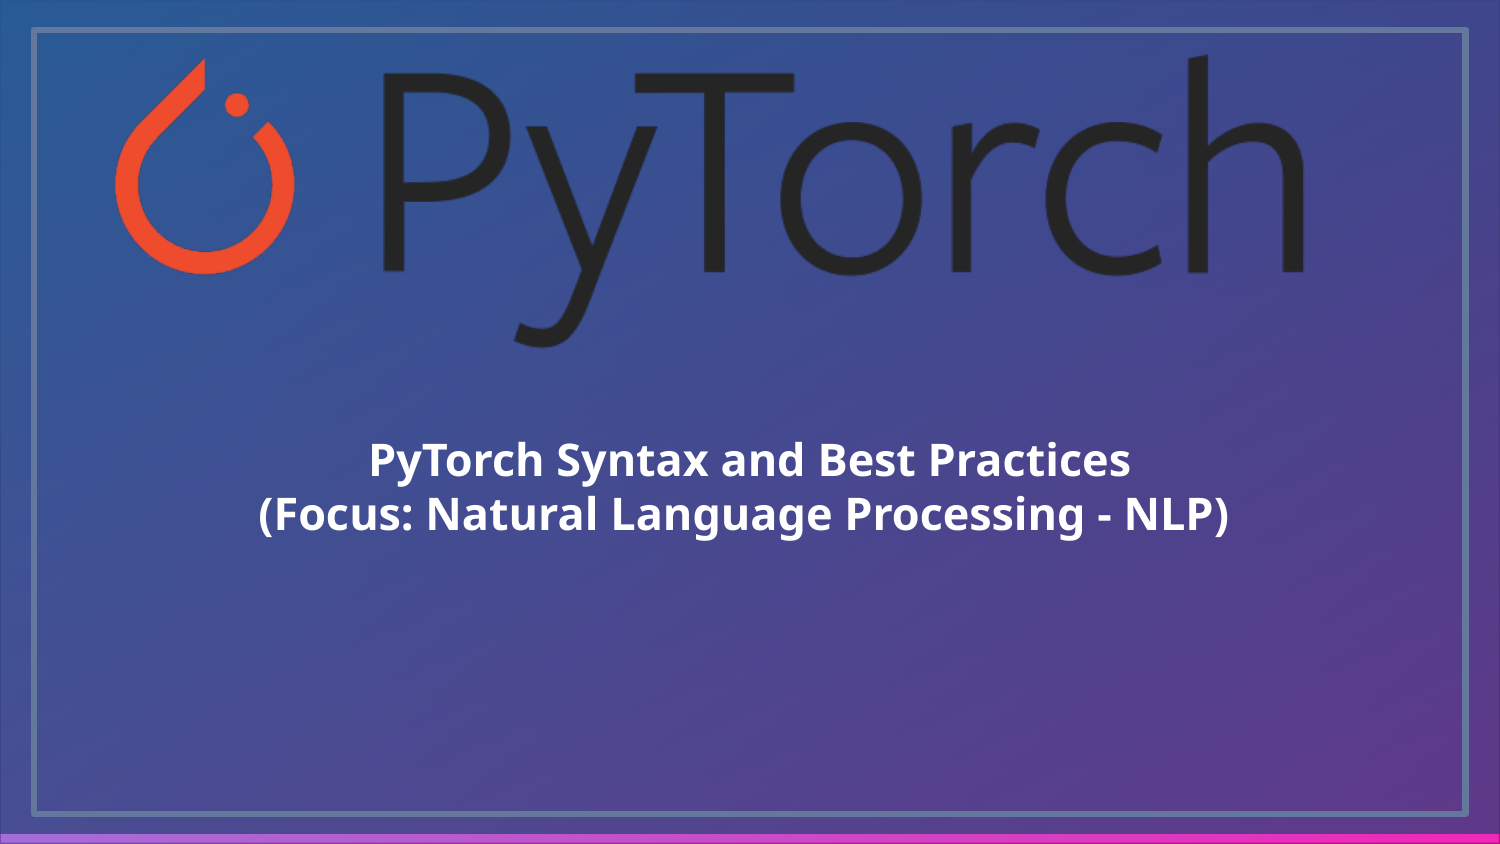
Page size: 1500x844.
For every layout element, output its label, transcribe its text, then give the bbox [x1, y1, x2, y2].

picture [0, 834, 1500, 844]
picture [0, 52, 1461, 354]
text_box [0, 0, 1500, 834]
text_box [1, 834, 1498, 842]
title PyTorch Syntax and Best Practices (Focus: Natural Language Processing - NLP) [51, 416, 1449, 555]
